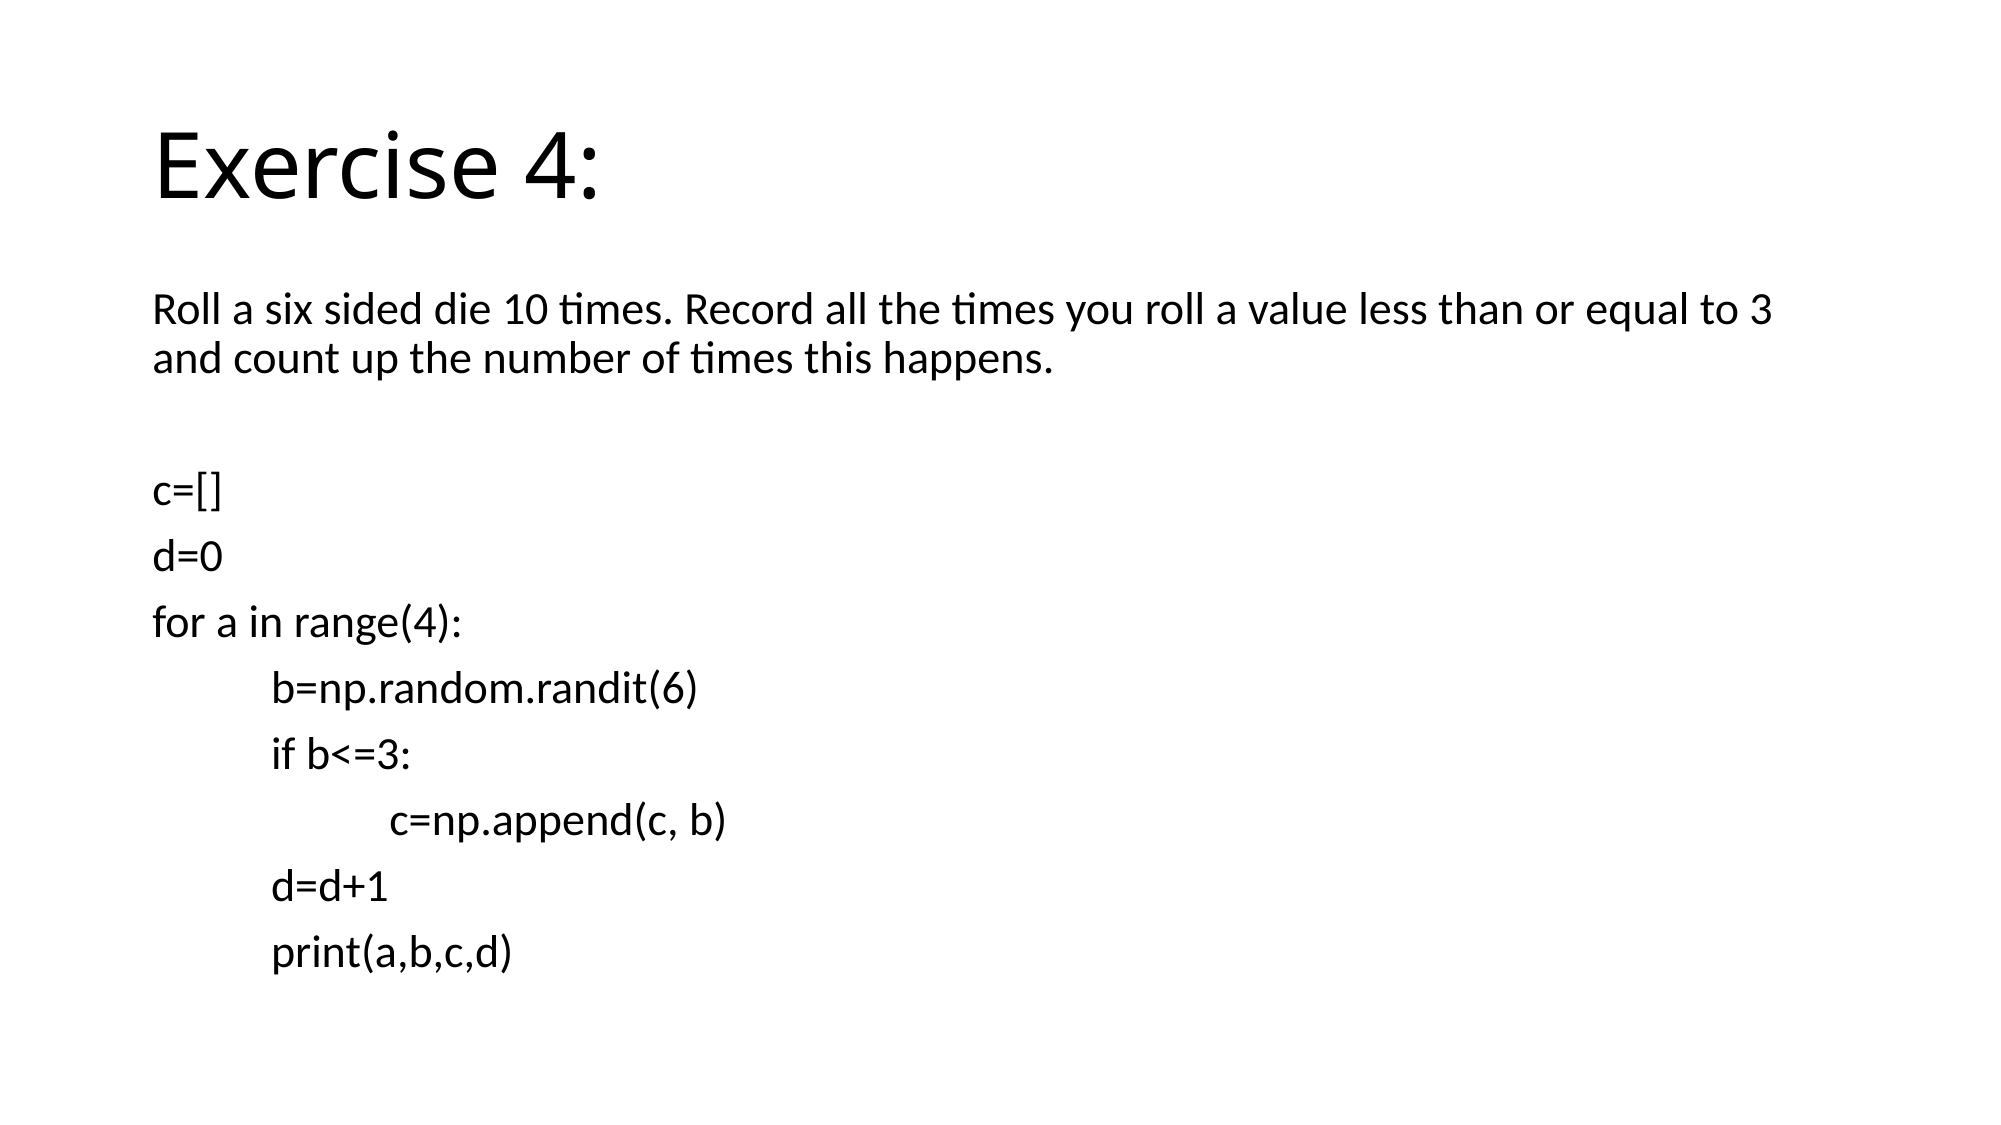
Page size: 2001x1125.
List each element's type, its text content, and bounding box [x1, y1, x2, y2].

list Roll a six sided die 10 times. Record all the times you roll a value less than or equal to 3 and count up the number of times this happens. c=[] d=0 for a in range(4): b=np.random.randit(6) if b<=3: c=np.append(c, b) d=d+1 print(a,b,c,d) [137, 277, 1863, 992]
title Exercise 4: [137, 59, 1863, 277]
